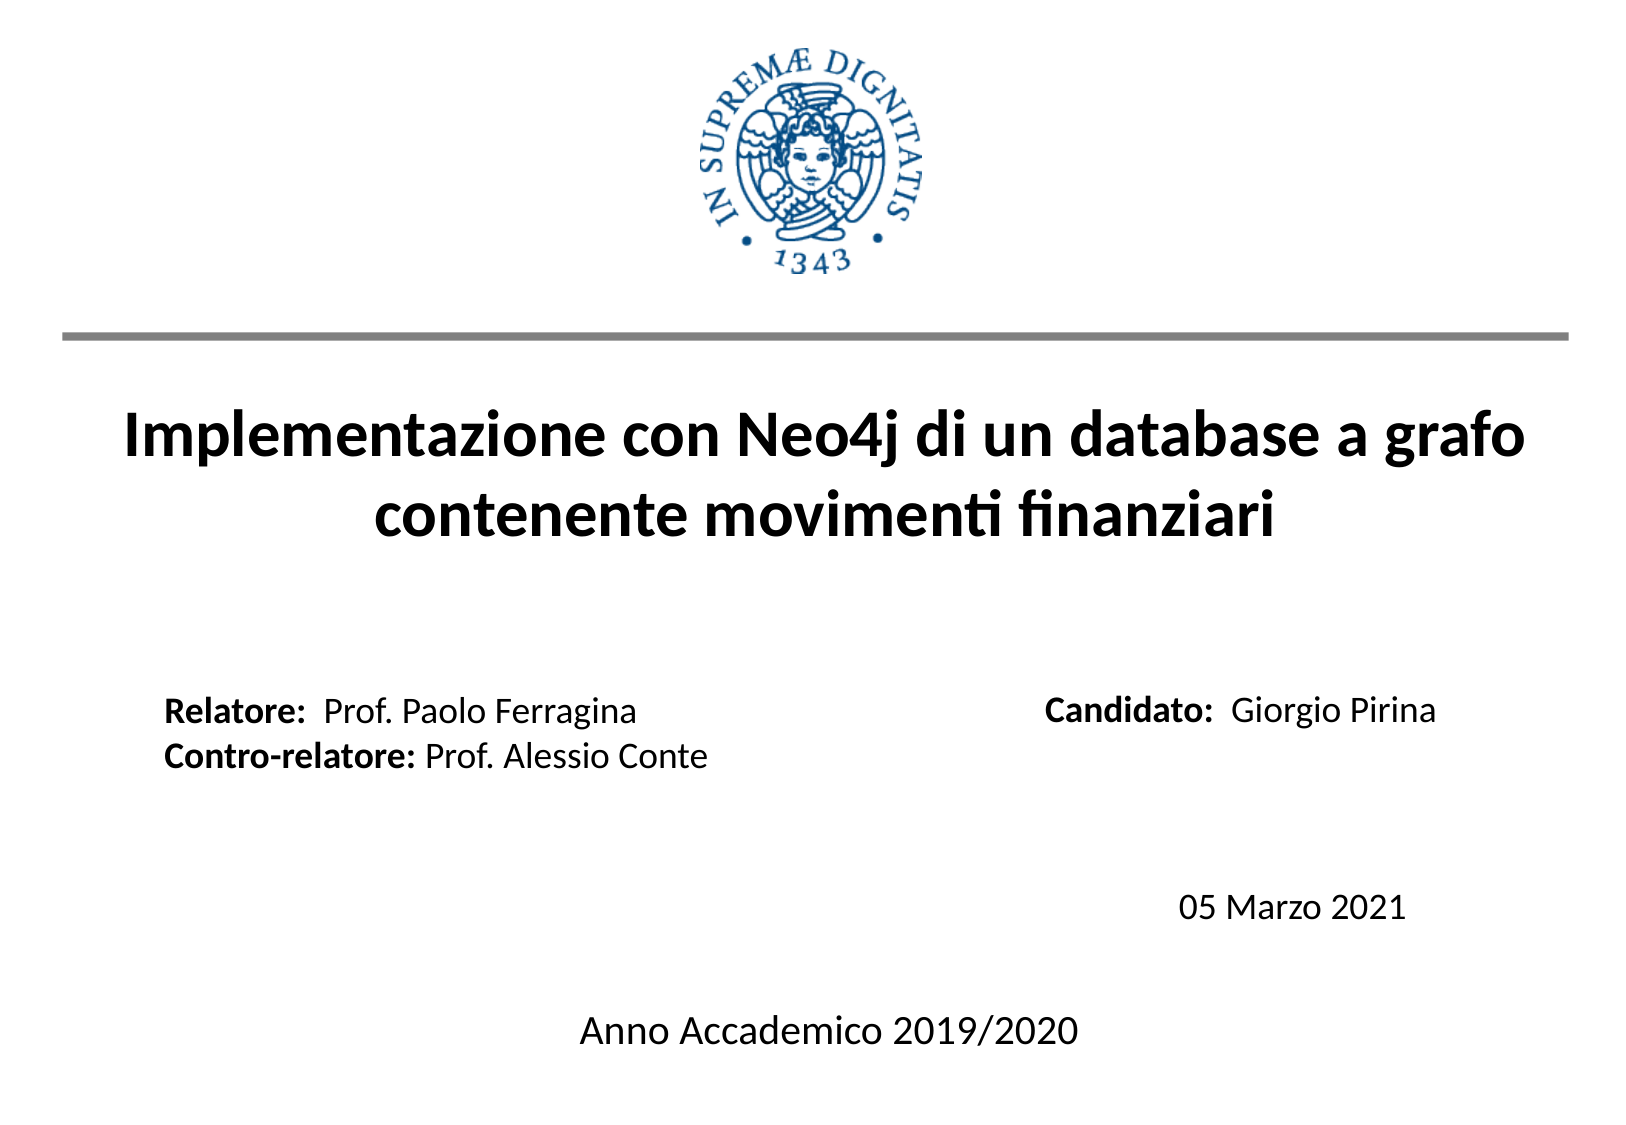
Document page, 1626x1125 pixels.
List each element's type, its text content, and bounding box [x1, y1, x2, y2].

text_box 05 Marzo 2021 [1164, 874, 1422, 935]
text_box Relatore: Prof. Paolo Ferragina Contro-relatore: Prof. Alessio Conte [149, 678, 780, 828]
text_box Implementazione con Neo4j di un database a grafo contenente movimenti finanziari [92, 389, 1559, 549]
text_box Candidato: Giorgio Pirina [1030, 677, 1452, 738]
picture [699, 47, 922, 274]
text_box Anno Accademico 2019/2020 [564, 995, 1094, 1061]
